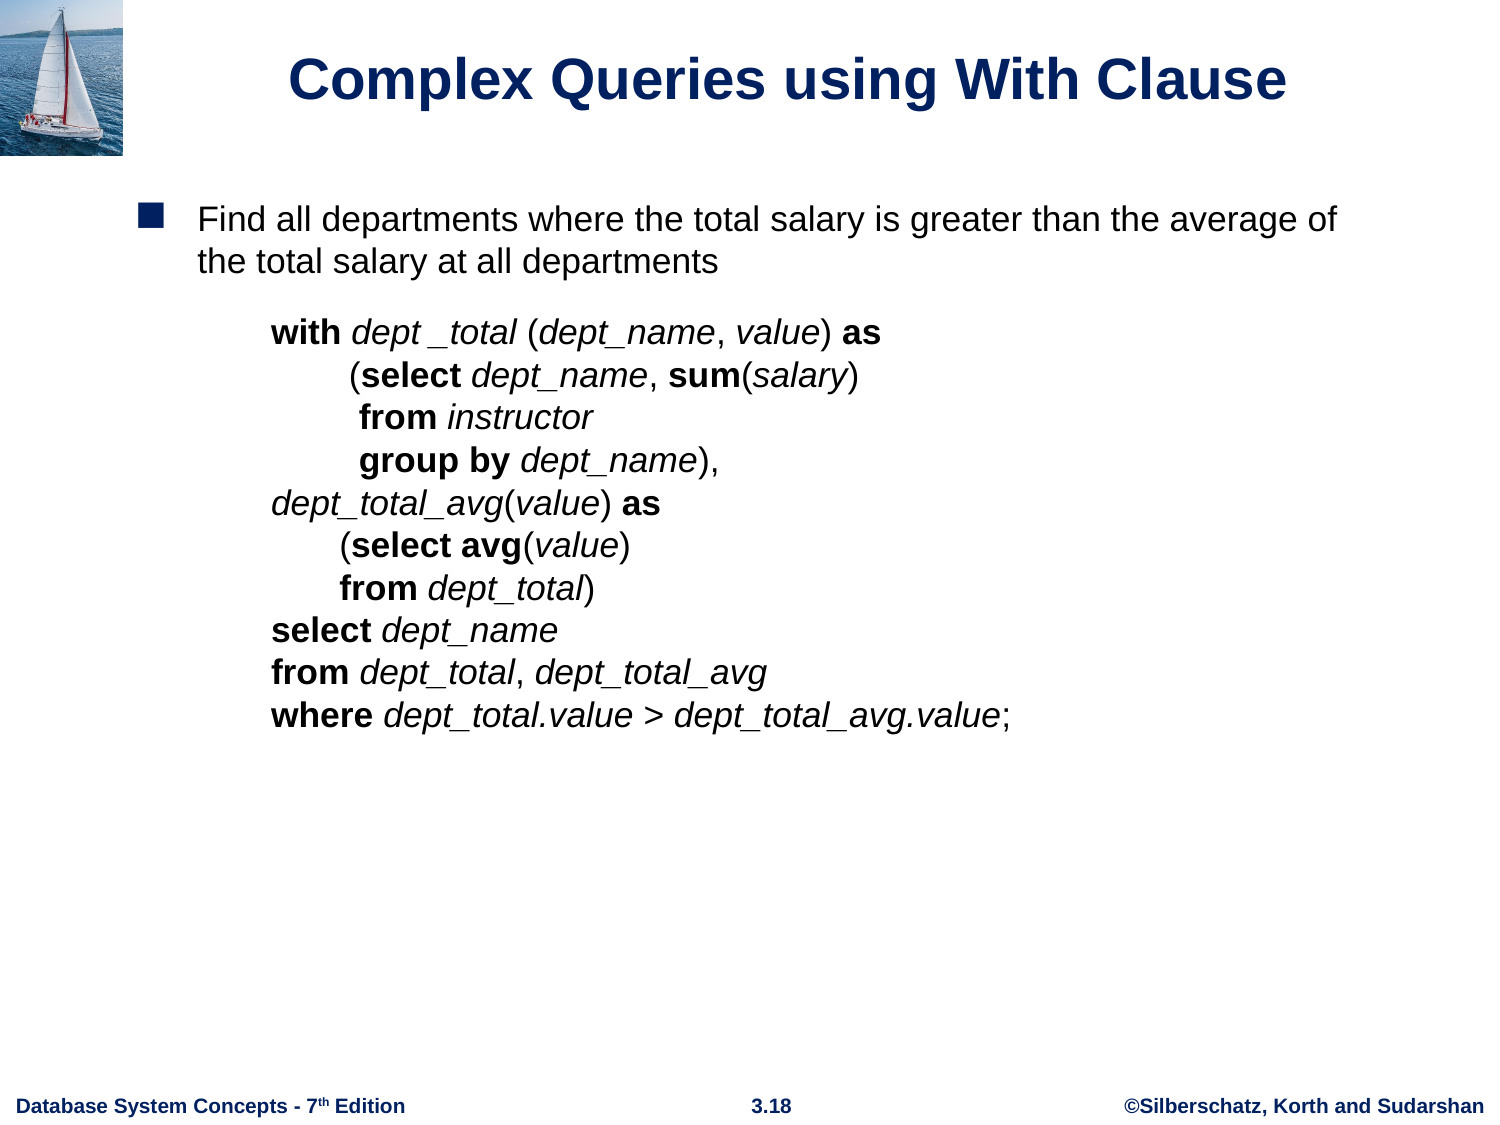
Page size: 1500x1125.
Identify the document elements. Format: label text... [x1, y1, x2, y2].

picture [0, 0, 123, 156]
text_box with dept _total (dept_name, value) as (select dept_name, sum(salary) from instructor group by dept_name), dept_total_avg(value) as (select avg(value) from dept_total) select dept_name from dept_total, dept_total_avg where dept_total.value > dept_total_avg.value; [256, 302, 1382, 742]
title Complex Queries using With Clause [125, 18, 1452, 120]
list Find all departments where the total salary is greater than the average of the total salary at all departments [126, 188, 1366, 303]
